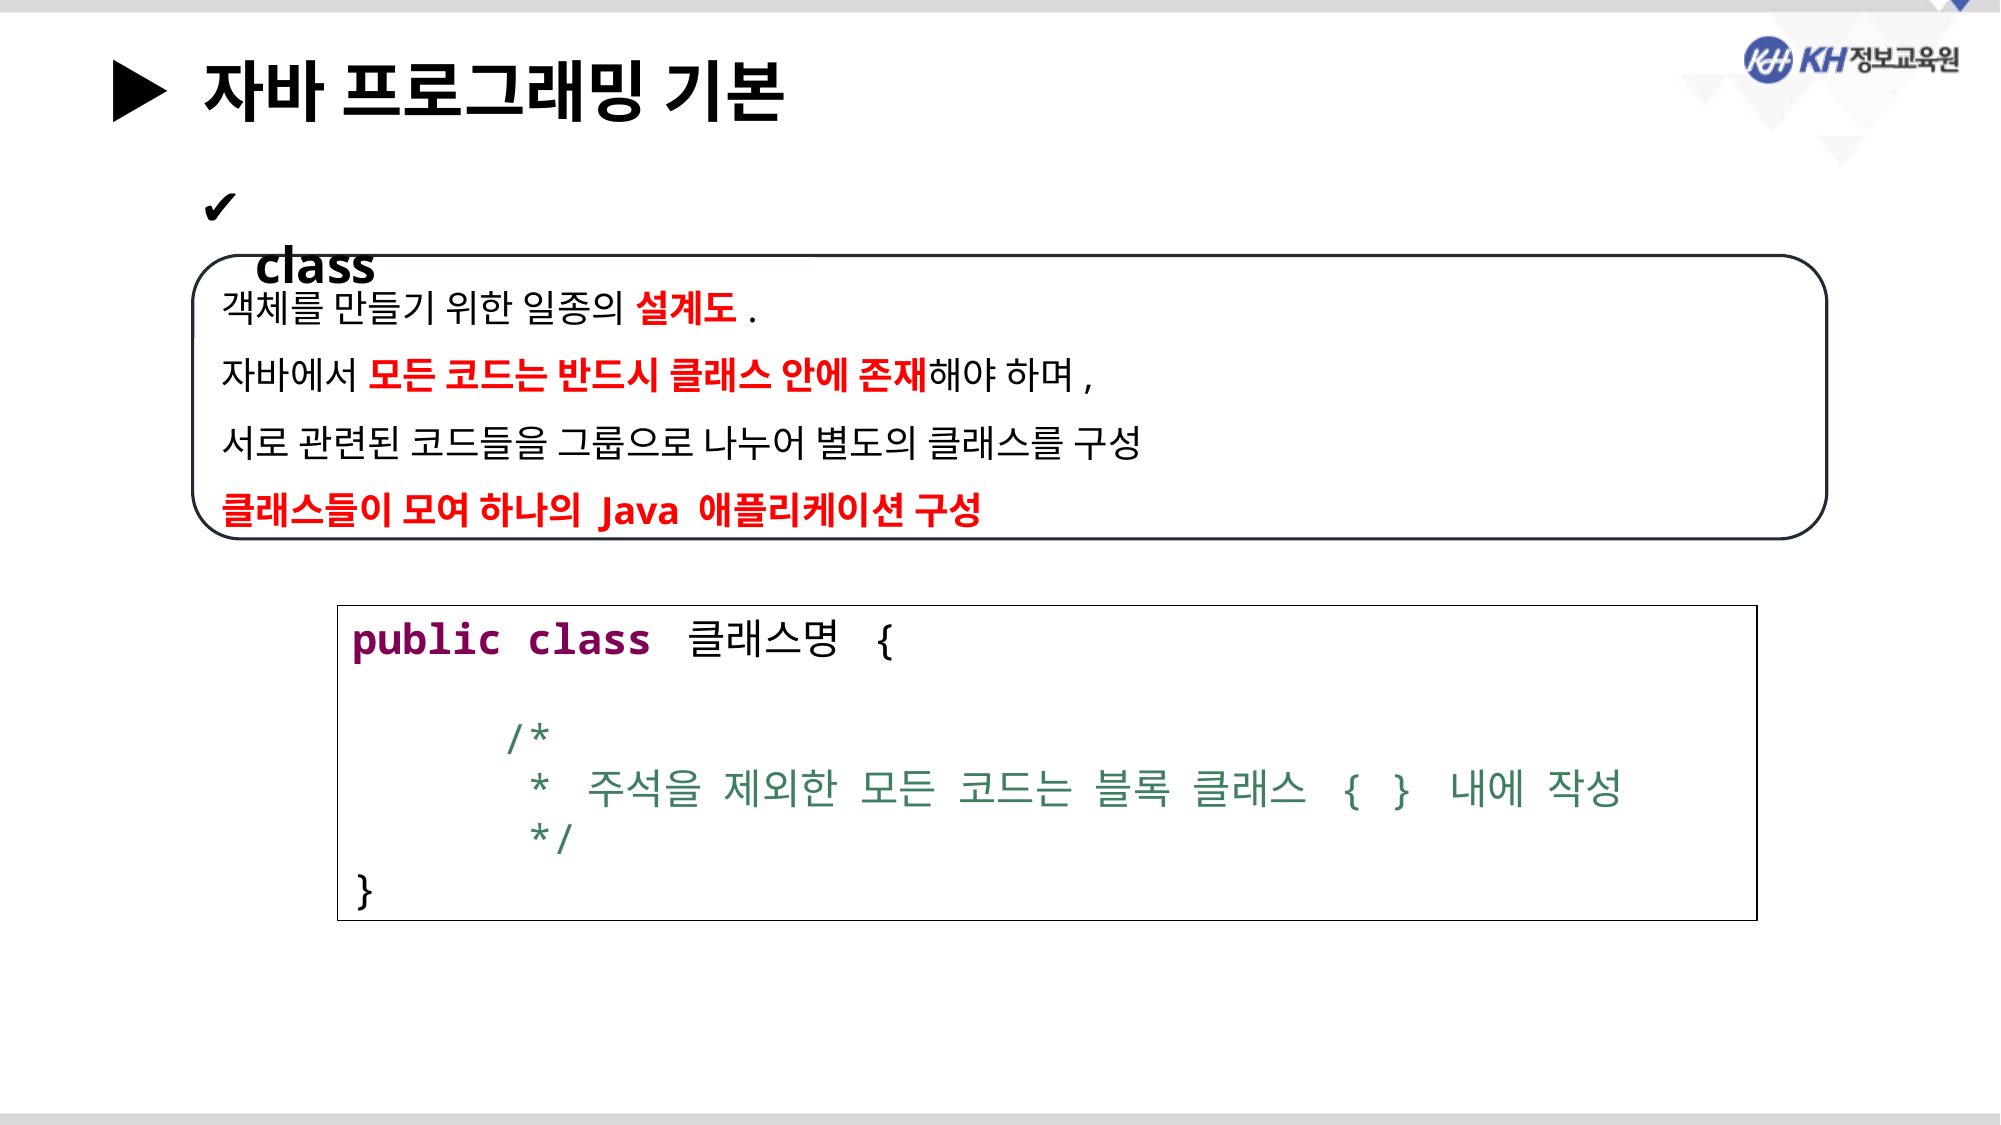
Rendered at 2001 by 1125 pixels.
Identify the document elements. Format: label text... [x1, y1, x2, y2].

text_box class [184, 165, 403, 301]
text_box ▶ 자바 프로그래밍 기본 [90, 42, 1980, 138]
text_box 객체를 만들기 위한 일종의 설계도. 자바에서 모든 코드는 반드시 클래스 안에 존재해야 하며, 서로 관련된 코드들을 그룹으로 나누어 별도의 클래스를 구성 클래스들이 모여 하나의 Java 애플리케이션 구성 [192, 255, 1827, 539]
picture [0, 0, 2001, 1113]
text_box public class 클래스명 { /* * 주석을 제외한 모든 코드는 블록 클래스 { } 내에 작성 */ } [337, 605, 1758, 921]
